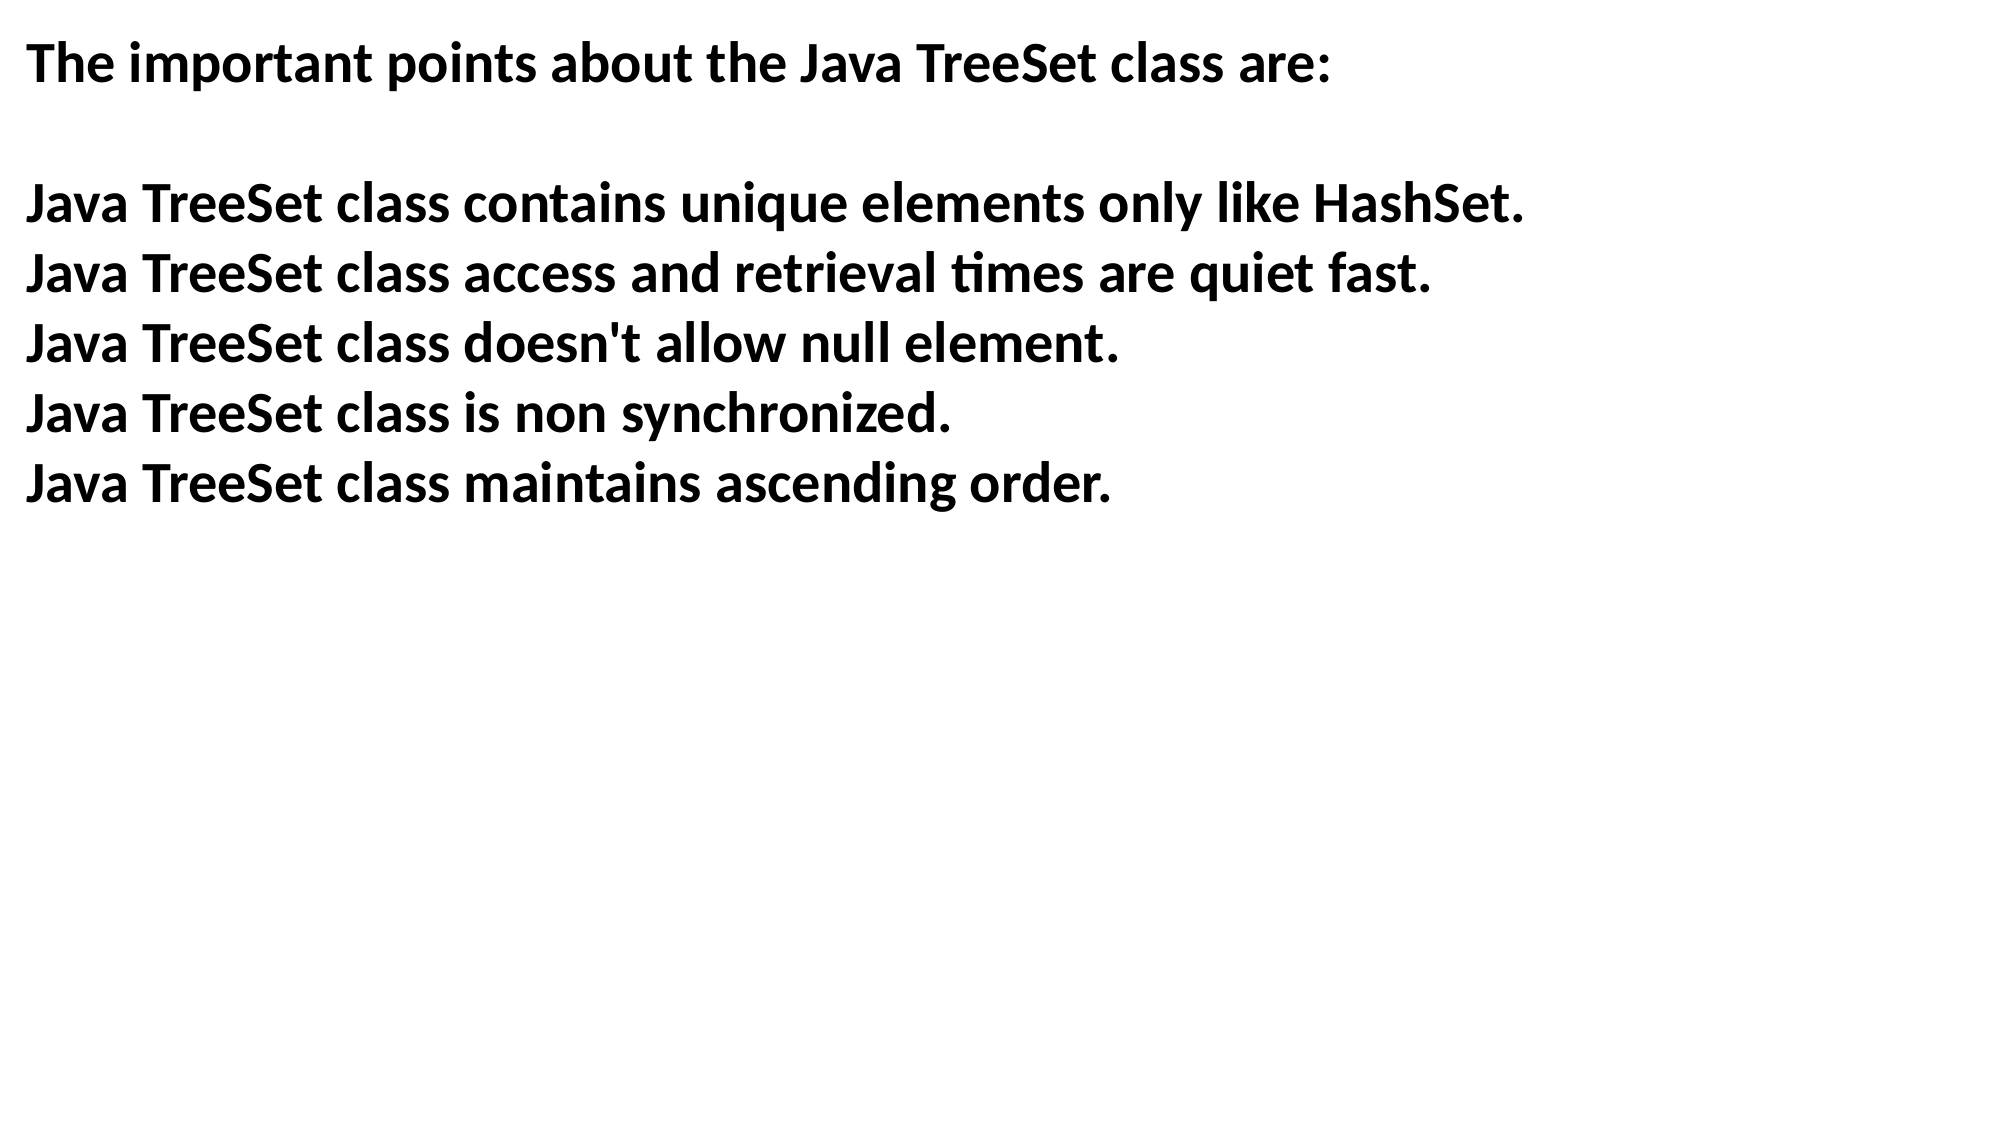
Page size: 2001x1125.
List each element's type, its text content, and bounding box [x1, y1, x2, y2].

text_box The important points about the Java TreeSet class are: Java TreeSet class contains unique elements only like HashSet. Java TreeSet class access and retrieval times are quiet fast. Java TreeSet class doesn't allow null element. Java TreeSet class is non synchronized. Java TreeSet class maintains ascending order. [11, 16, 1925, 501]
